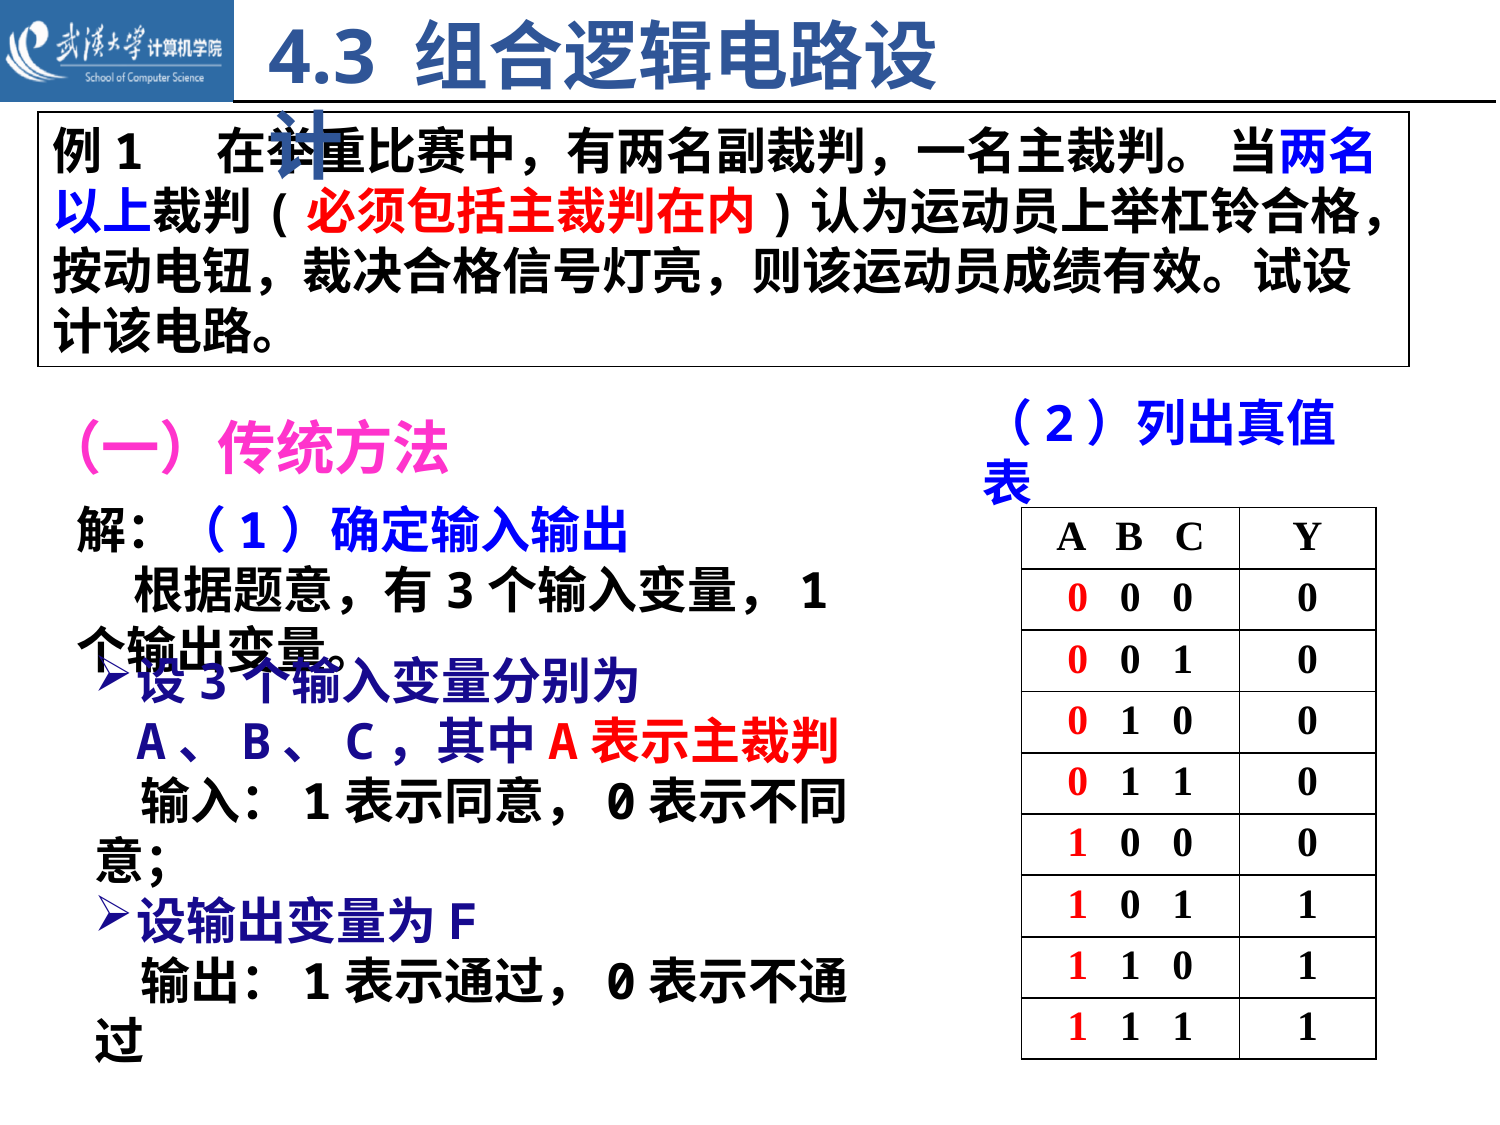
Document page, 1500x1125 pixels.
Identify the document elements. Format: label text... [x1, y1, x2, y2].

table_cell 0 1 1 [1022, 754, 1239, 813]
table_cell 1 1 1 [1022, 999, 1239, 1058]
table_cell 0 [1240, 692, 1375, 752]
table_cell 0 [1240, 754, 1375, 813]
picture [0, 0, 234, 102]
table_cell 1 1 0 [1022, 938, 1239, 997]
table_header Y [1240, 519, 1375, 568]
text_box （2）列出真值表 [967, 384, 1390, 519]
table_cell 0 1 0 [1022, 692, 1239, 752]
text_box 4.3 组合逻辑电路设计 [254, 0, 1022, 100]
table_cell 1 [1240, 999, 1375, 1058]
table_cell 0 [1240, 815, 1375, 874]
table_cell 1 0 1 [1022, 876, 1239, 936]
table_cell 0 0 1 [1022, 631, 1239, 691]
table_cell 0 [1240, 631, 1375, 691]
table_header A B C [1022, 519, 1239, 568]
table_cell 1 [1240, 876, 1375, 936]
table_cell 1 [1240, 938, 1375, 997]
table_cell 0 [1240, 570, 1375, 629]
text_box 例1 在举重比赛中，有两名副裁判，一名主裁判。 当两名以上裁判(必须包括主裁判在内)认为运动员上举杠铃合格，按动电钮，裁决合格信号灯亮，则该运动员成绩有效。试设计该电路。 [38, 111, 1410, 367]
table_cell 1 0 0 [1022, 815, 1239, 874]
text_box 解：（1）确定输入输出 根据题意，有3个输入变量，1个输出变量。 [61, 491, 896, 687]
text_box （一）传统方法 [28, 403, 700, 489]
text_box 4.3 组合逻辑电路设计 [254, 103, 1022, 196]
text_box 设3个输入变量分别为A、B、C，其中A表示主裁判 输入：1表示同意，0表示不同意； 设输出变量为F 输出：1表示通过，0表示不通过 [80, 642, 913, 1078]
table_cell 0 0 0 [1022, 570, 1239, 629]
